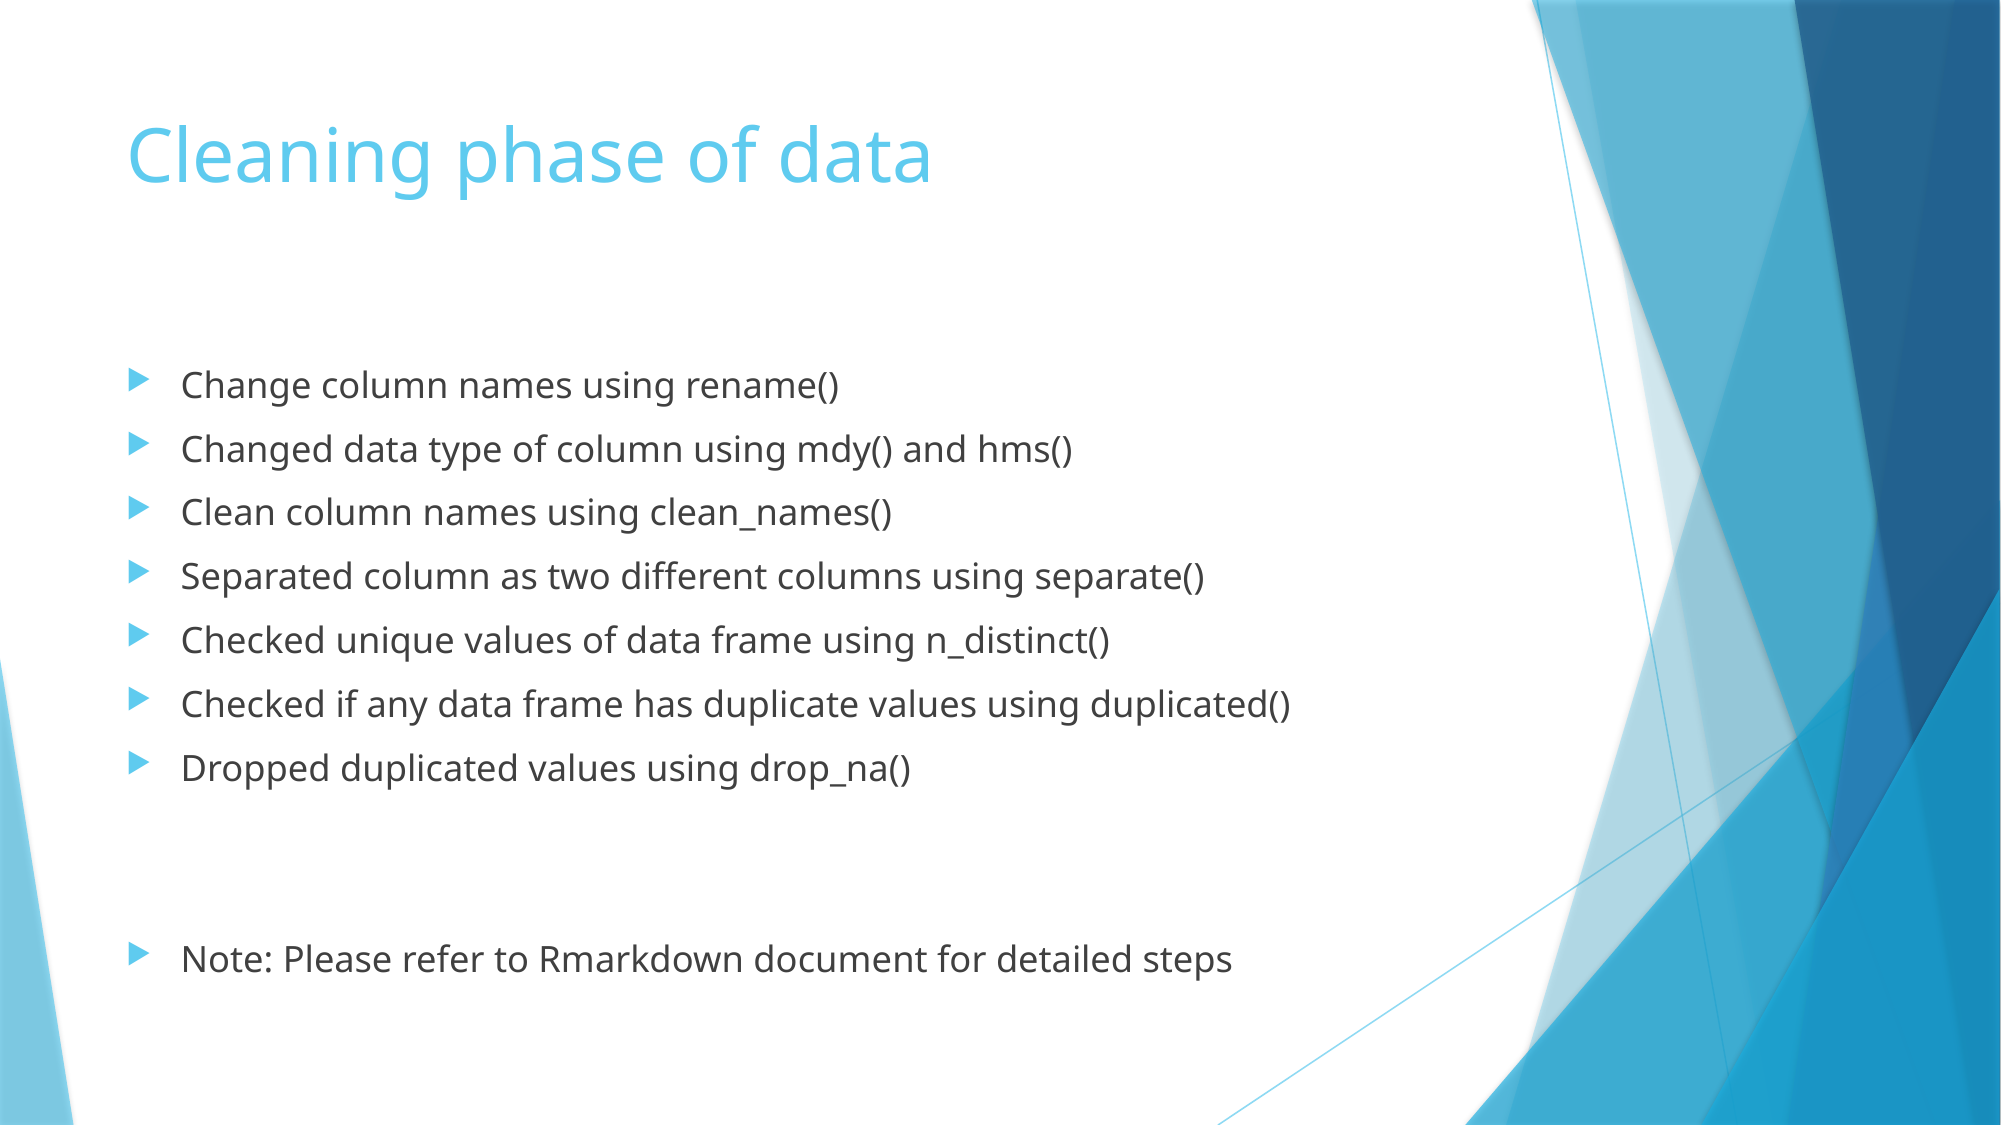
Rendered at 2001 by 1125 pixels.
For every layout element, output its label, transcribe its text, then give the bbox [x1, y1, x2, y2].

list Change column names using rename() Changed data type of column using mdy() and hms() Clean column names using clean_names() Separated column as two different columns using separate() Checked unique values of data frame using n_distinct() Checked if any data frame has duplicate values using duplicated() Dropped duplicated values using drop_na() Note: Please refer to Rmarkdown document for detailed steps [111, 354, 1522, 992]
title Cleaning phase of data [111, 99, 1522, 317]
